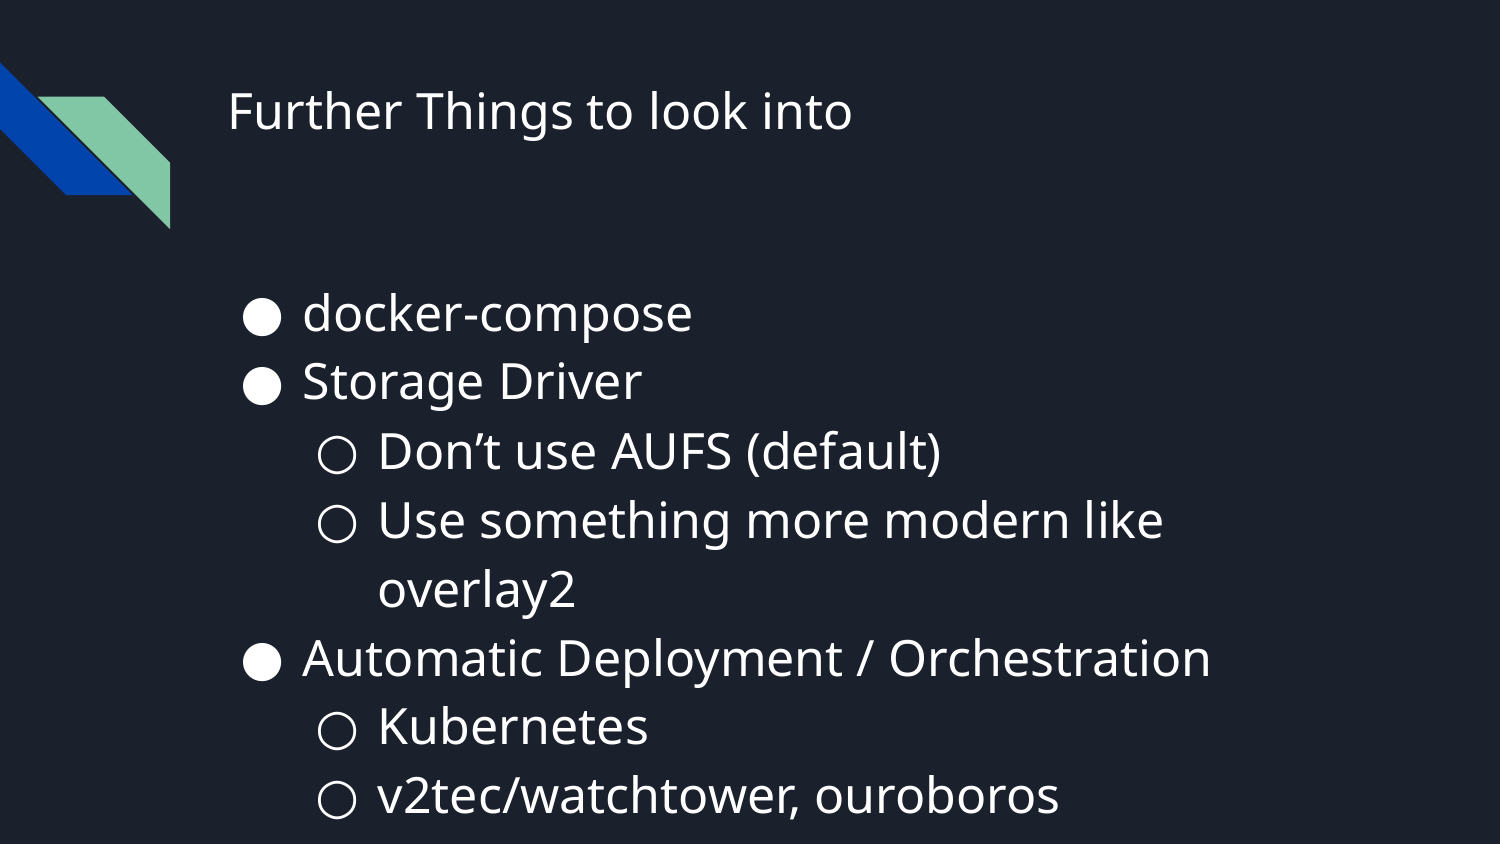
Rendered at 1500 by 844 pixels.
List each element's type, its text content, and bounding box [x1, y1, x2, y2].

title Further Things to look into [212, 64, 1368, 215]
list docker-compose Storage Driver Don’t use AUFS (default) Use something more modern like overlay2 Automatic Deployment / Orchestration Kubernetes v2tec/watchtower, ouroboros [212, 257, 1368, 735]
